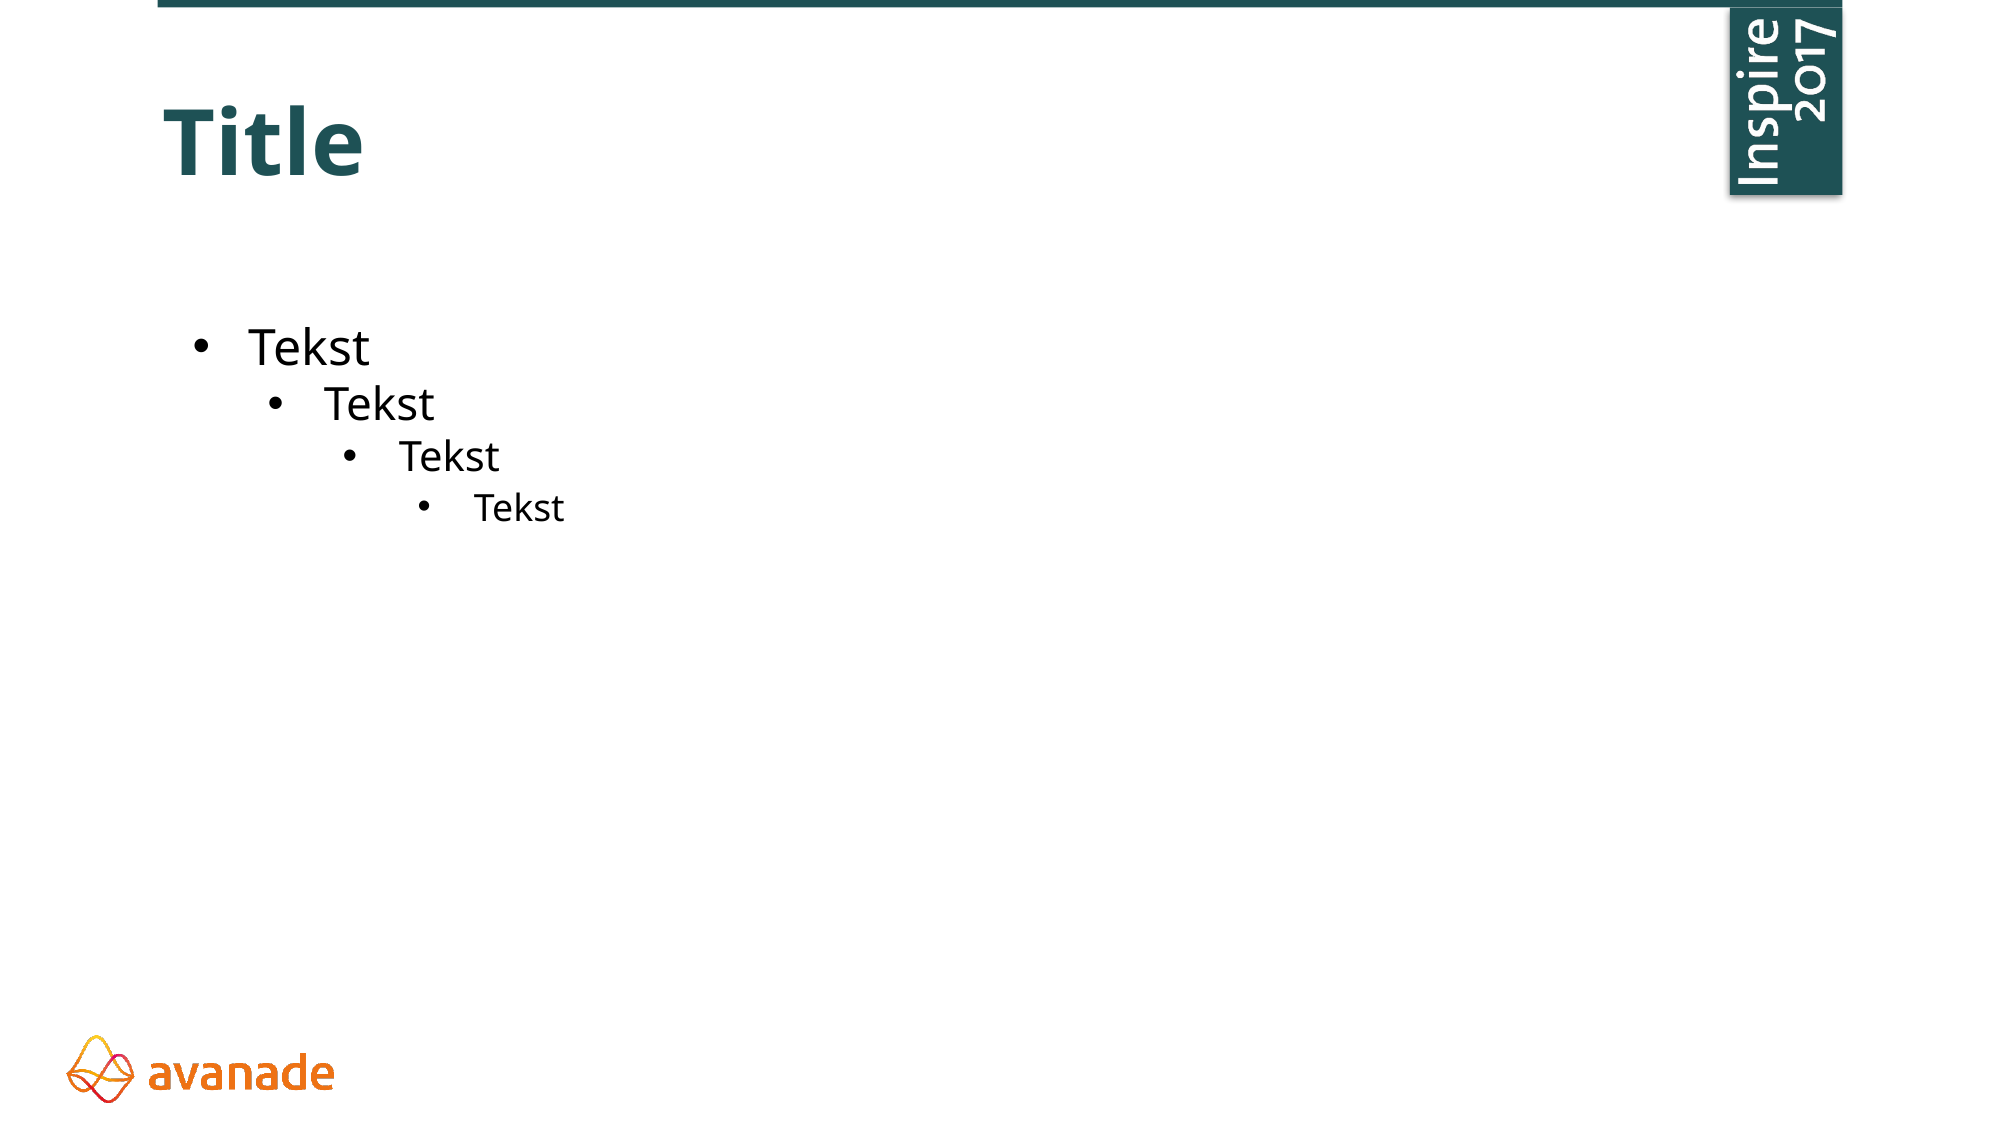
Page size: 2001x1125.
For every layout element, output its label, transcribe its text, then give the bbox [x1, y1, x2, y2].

picture [66, 1035, 334, 1103]
picture [1737, 20, 1836, 184]
text_box Title [147, 76, 1666, 202]
text_box Tekst Tekst Tekst Tekst [177, 247, 1709, 538]
